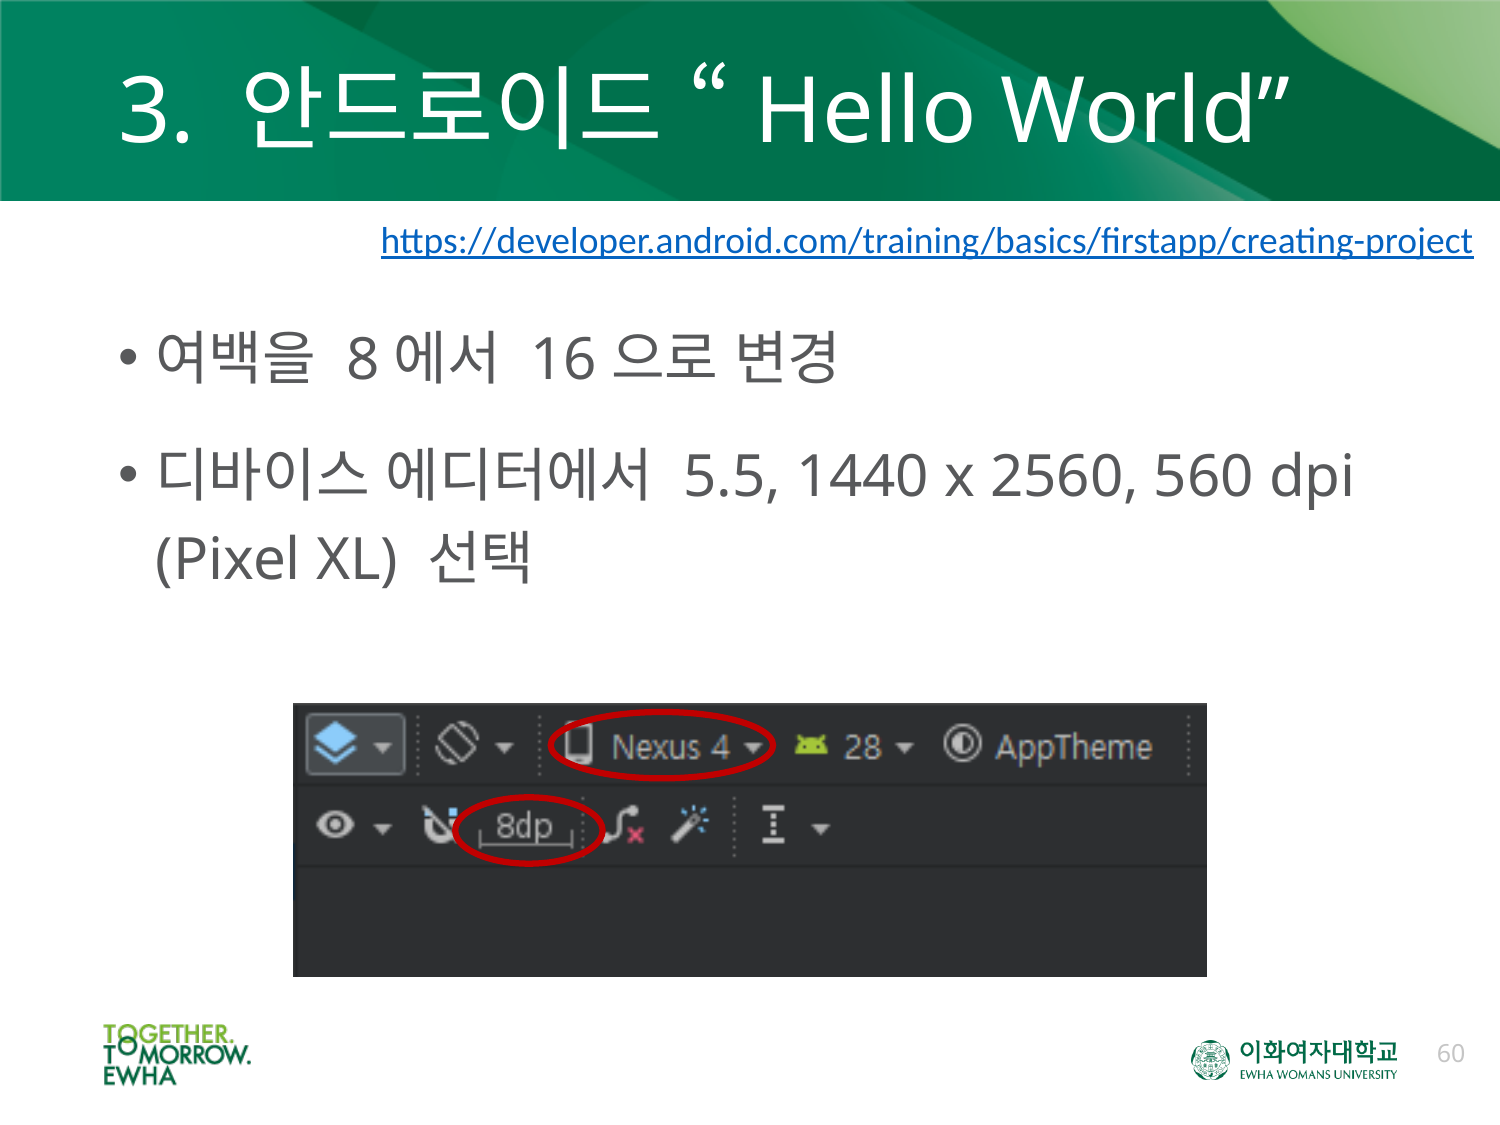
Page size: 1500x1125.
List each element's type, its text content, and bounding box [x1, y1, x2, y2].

text_box https://developer.android.com/training/basics/firstapp/creating-project [365, 208, 1500, 269]
picture [293, 703, 1207, 977]
list 여백을 8에서 16으로 변경 디바이스 에디터에서 5.5, 1440 x 2560, 560 dpi (Pixel XL) 선택 [103, 299, 1397, 1014]
picture [103, 1024, 251, 1087]
picture [0, 0, 1500, 201]
slide_number 60 [1142, 1024, 1481, 1085]
title 3. 안드로이드 “Hello World” [103, 4, 1457, 222]
